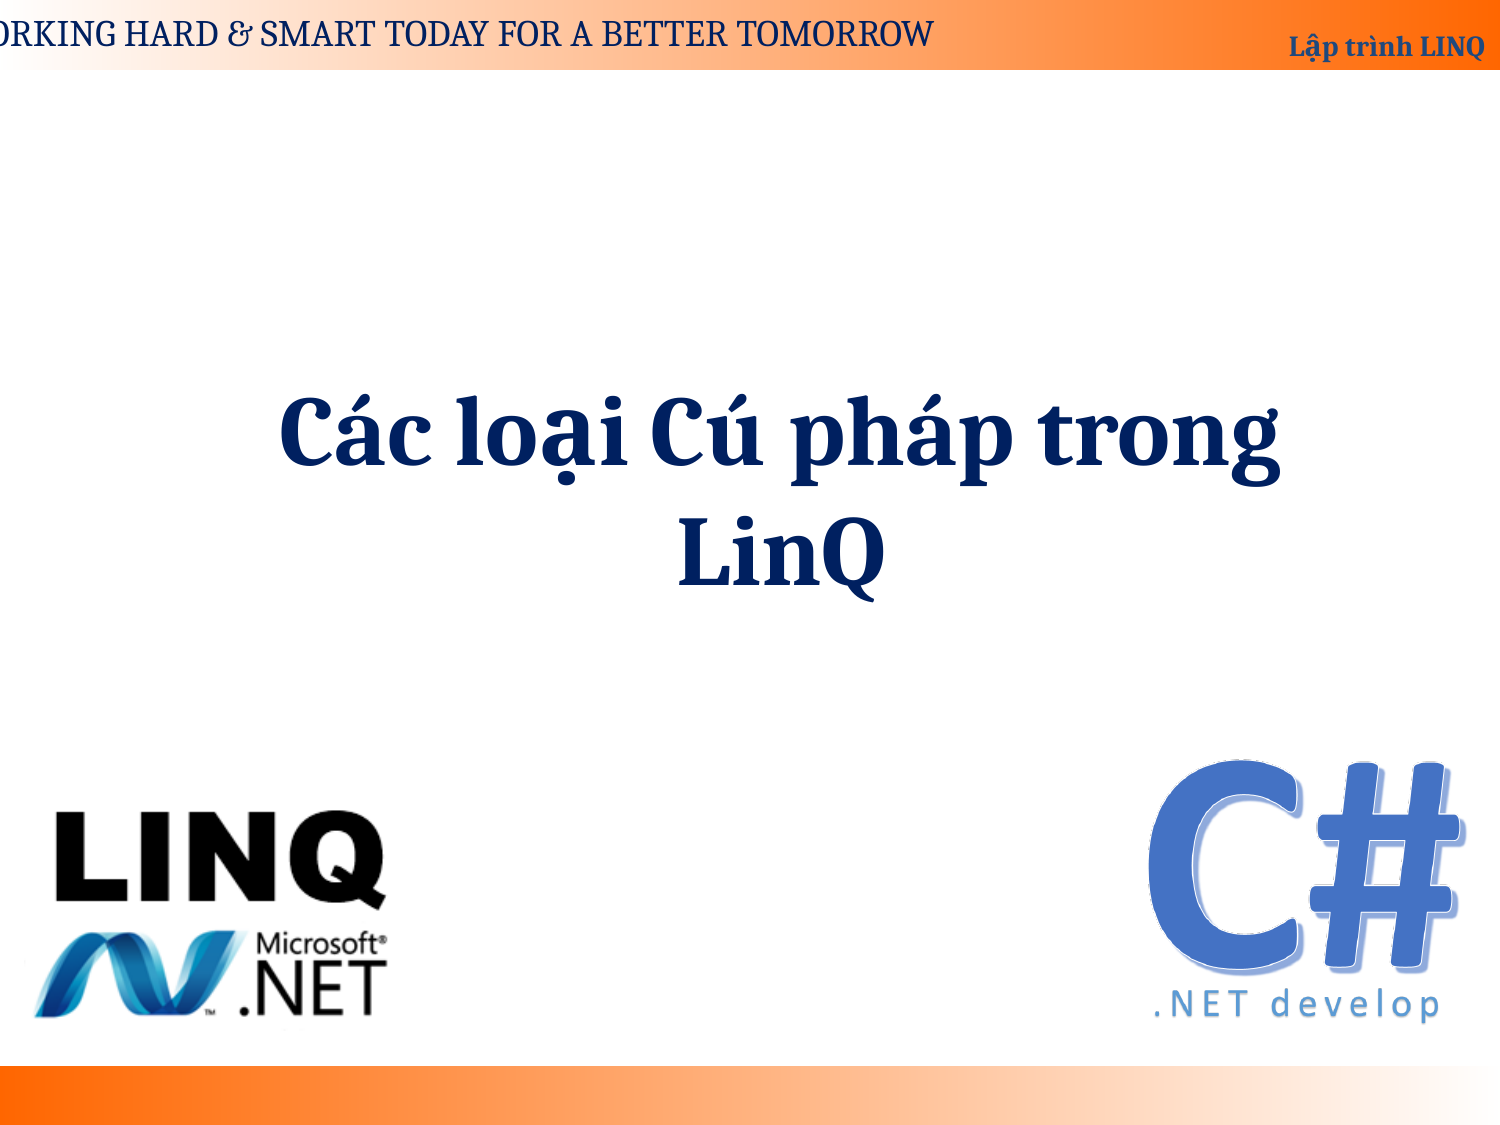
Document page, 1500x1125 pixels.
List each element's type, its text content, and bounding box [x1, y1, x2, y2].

text_box Các loại Cú pháp trong LinQ [187, 433, 1375, 538]
picture [1124, 749, 1477, 1030]
picture [24, 780, 401, 1032]
